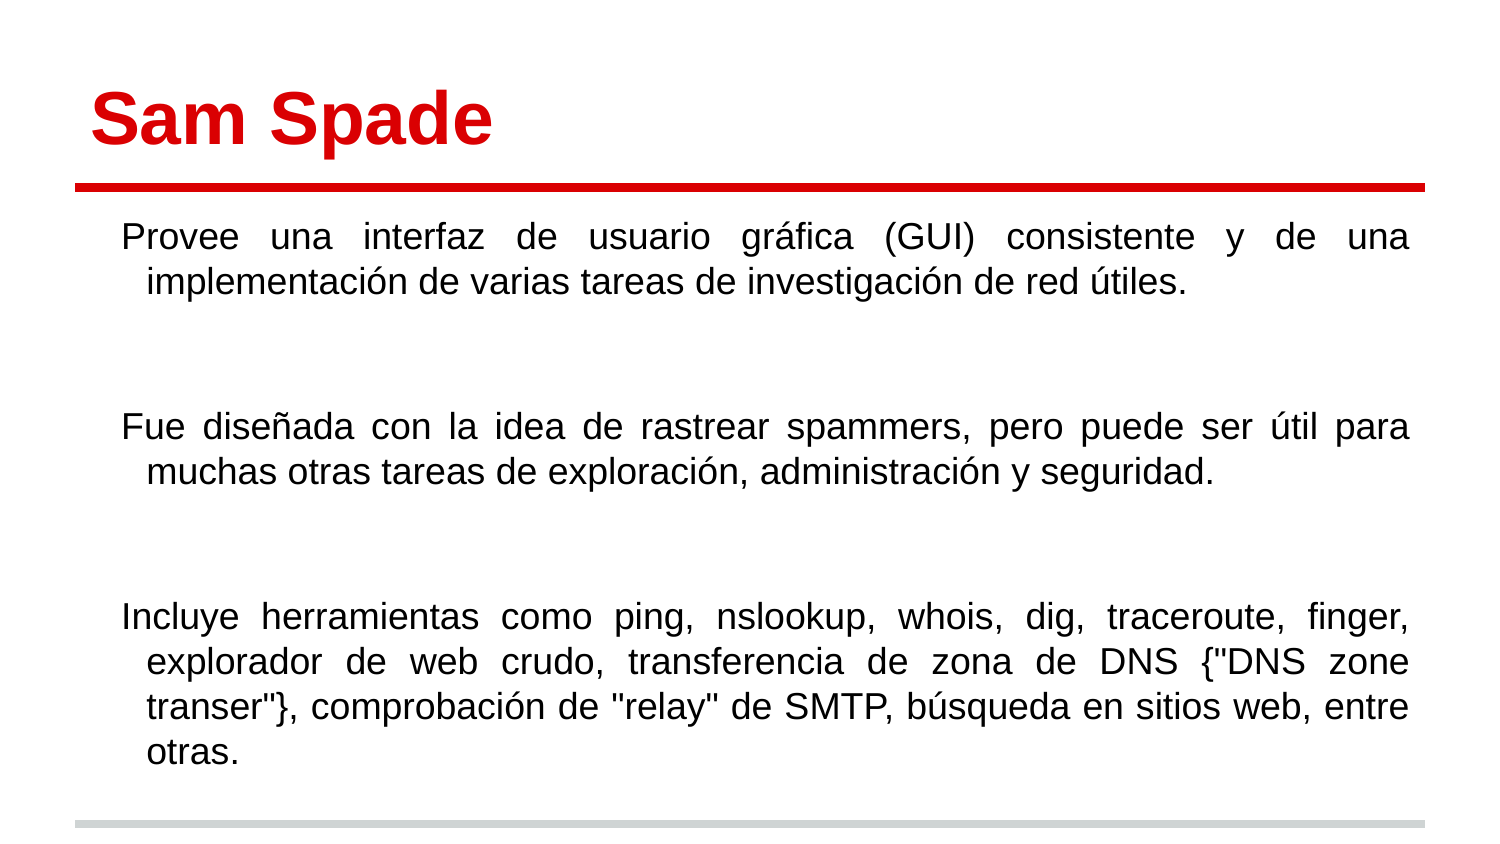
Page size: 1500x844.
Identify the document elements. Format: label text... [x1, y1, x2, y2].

title Sam Spade [75, 33, 1425, 175]
list Provee una interfaz de usuario gráfica (GUI) consistente y de una implementación de varias tareas de investigación de red útiles. Fue diseñada con la idea de rastrear spammers, pero puede ser útil para muchas otras tareas de exploración, administración y seguridad. Incluye herramientas como ping, nslookup, whois, dig, traceroute, finger, explorador de web crudo, transferencia de zona de DNS {"DNS zone transer"}, comprobación de "relay" de SMTP, búsqueda en sitios web, entre otras. [75, 196, 1425, 808]
